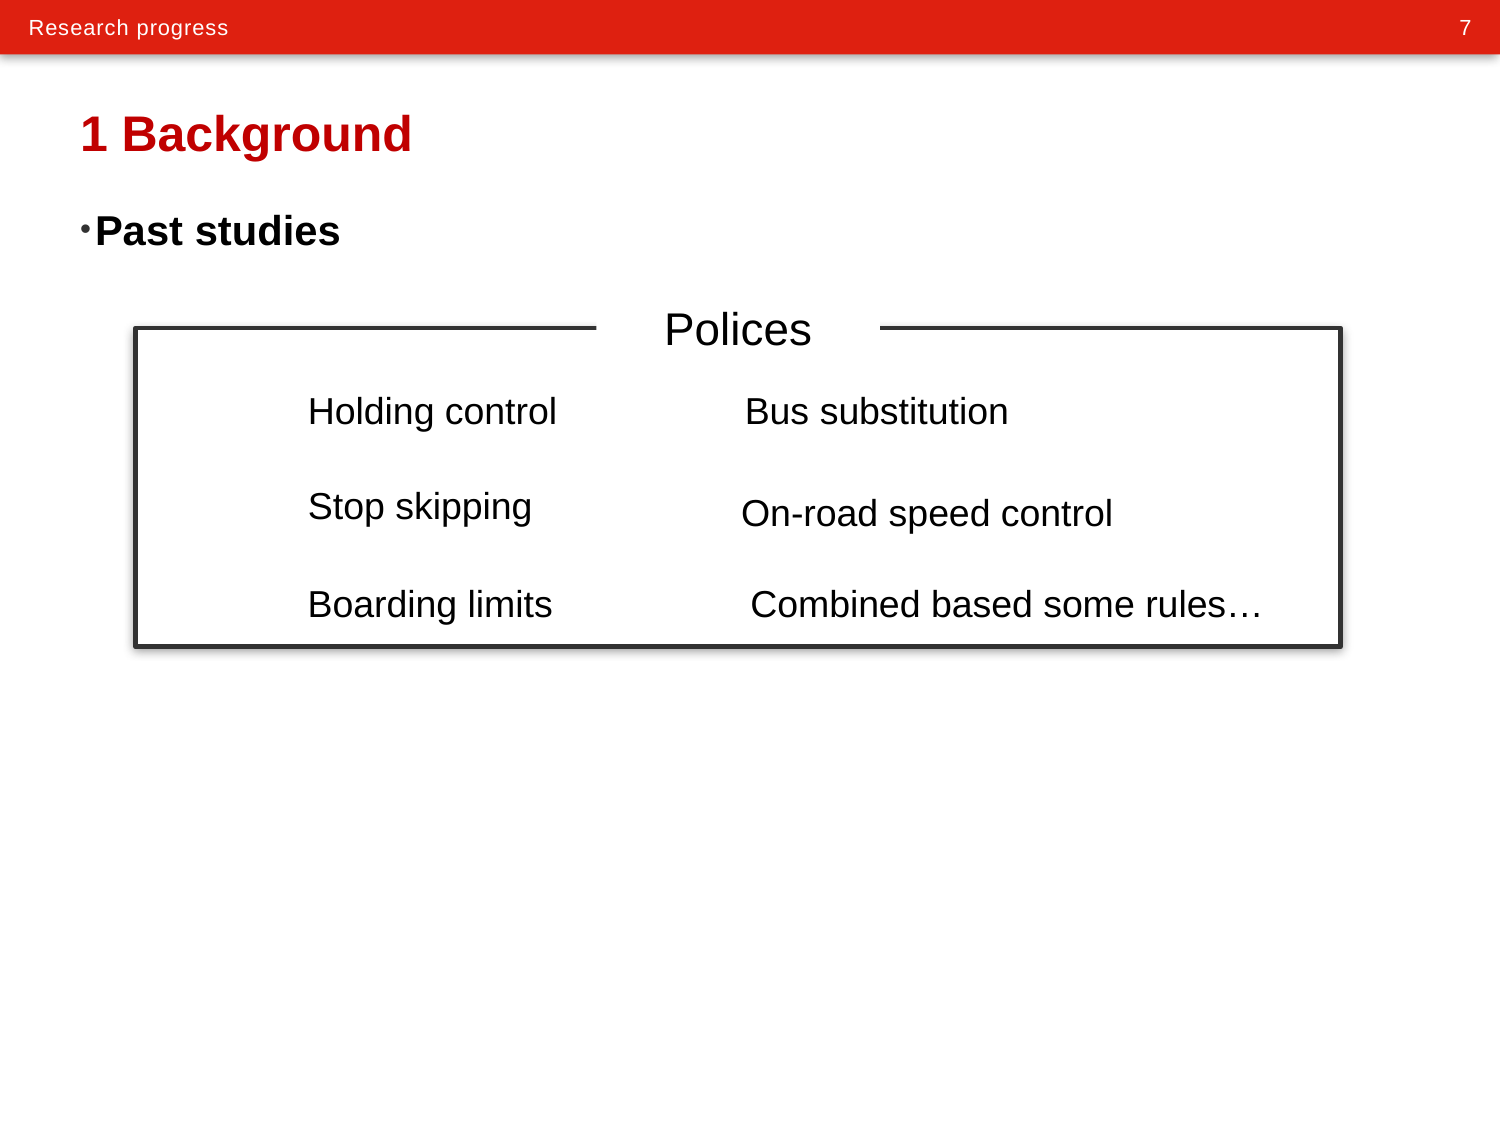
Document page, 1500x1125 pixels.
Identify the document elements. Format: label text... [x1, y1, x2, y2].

text_box Holding control [293, 379, 636, 439]
title 1 Background [64, 83, 1436, 180]
text_box Polices [596, 292, 880, 363]
text_box [135, 327, 1342, 648]
list Past studies [64, 196, 1436, 1071]
text_box Stop skipping [293, 475, 636, 535]
text_box On-road speed control [726, 481, 1152, 542]
text_box Combined based some rules… [874, 573, 1317, 633]
text_box Bus substitution [730, 379, 1073, 440]
text_box Boarding limits [293, 573, 874, 633]
